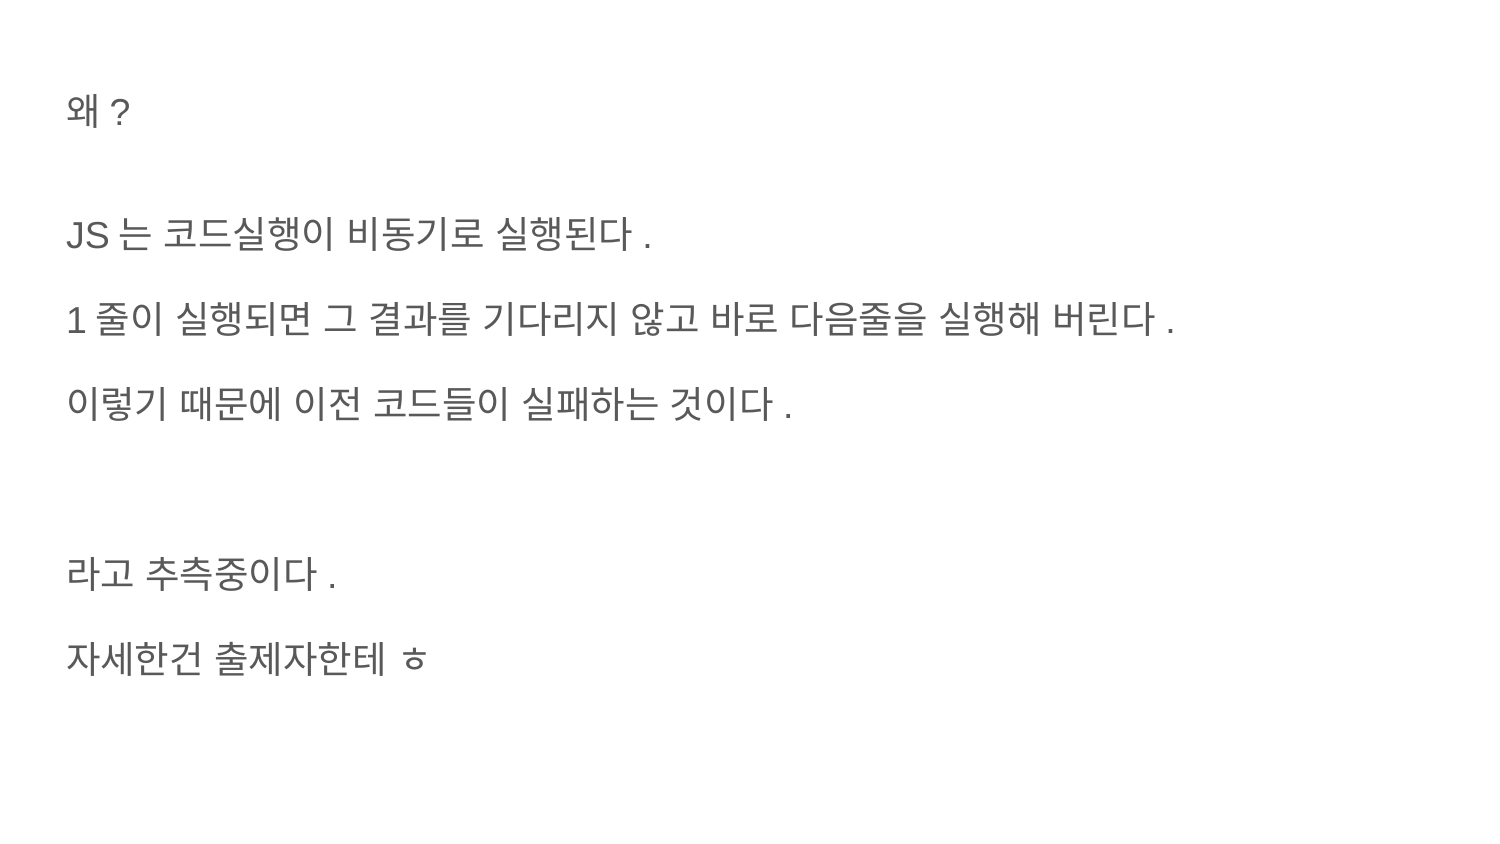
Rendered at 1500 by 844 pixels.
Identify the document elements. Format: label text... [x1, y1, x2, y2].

list JS는 코드실행이 비동기로 실행된다. 1줄이 실행되면 그 결과를 기다리지 않고 바로 다음줄을 실행해 버린다. 이렇기 때문에 이전 코드들이 실패하는 것이다. 라고 추측중이다. 자세한건 출제자한테 ㅎ [51, 189, 1449, 750]
title 왜? [51, 72, 1449, 167]
